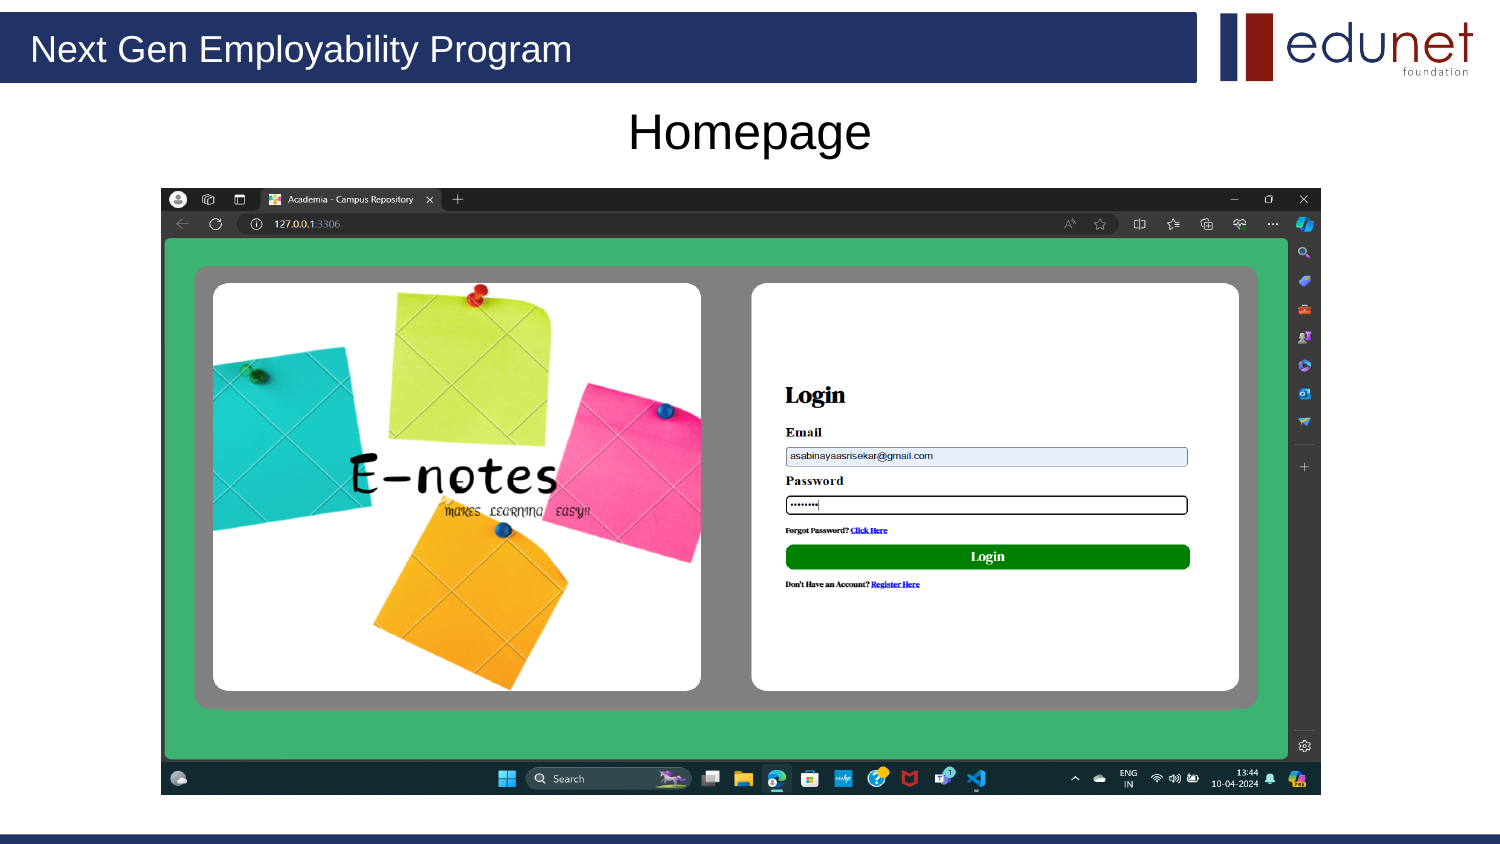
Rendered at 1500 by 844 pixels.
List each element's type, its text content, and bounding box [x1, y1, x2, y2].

picture [161, 188, 1321, 795]
picture [1279, 14, 1482, 83]
title Homepage [25, 100, 1475, 175]
